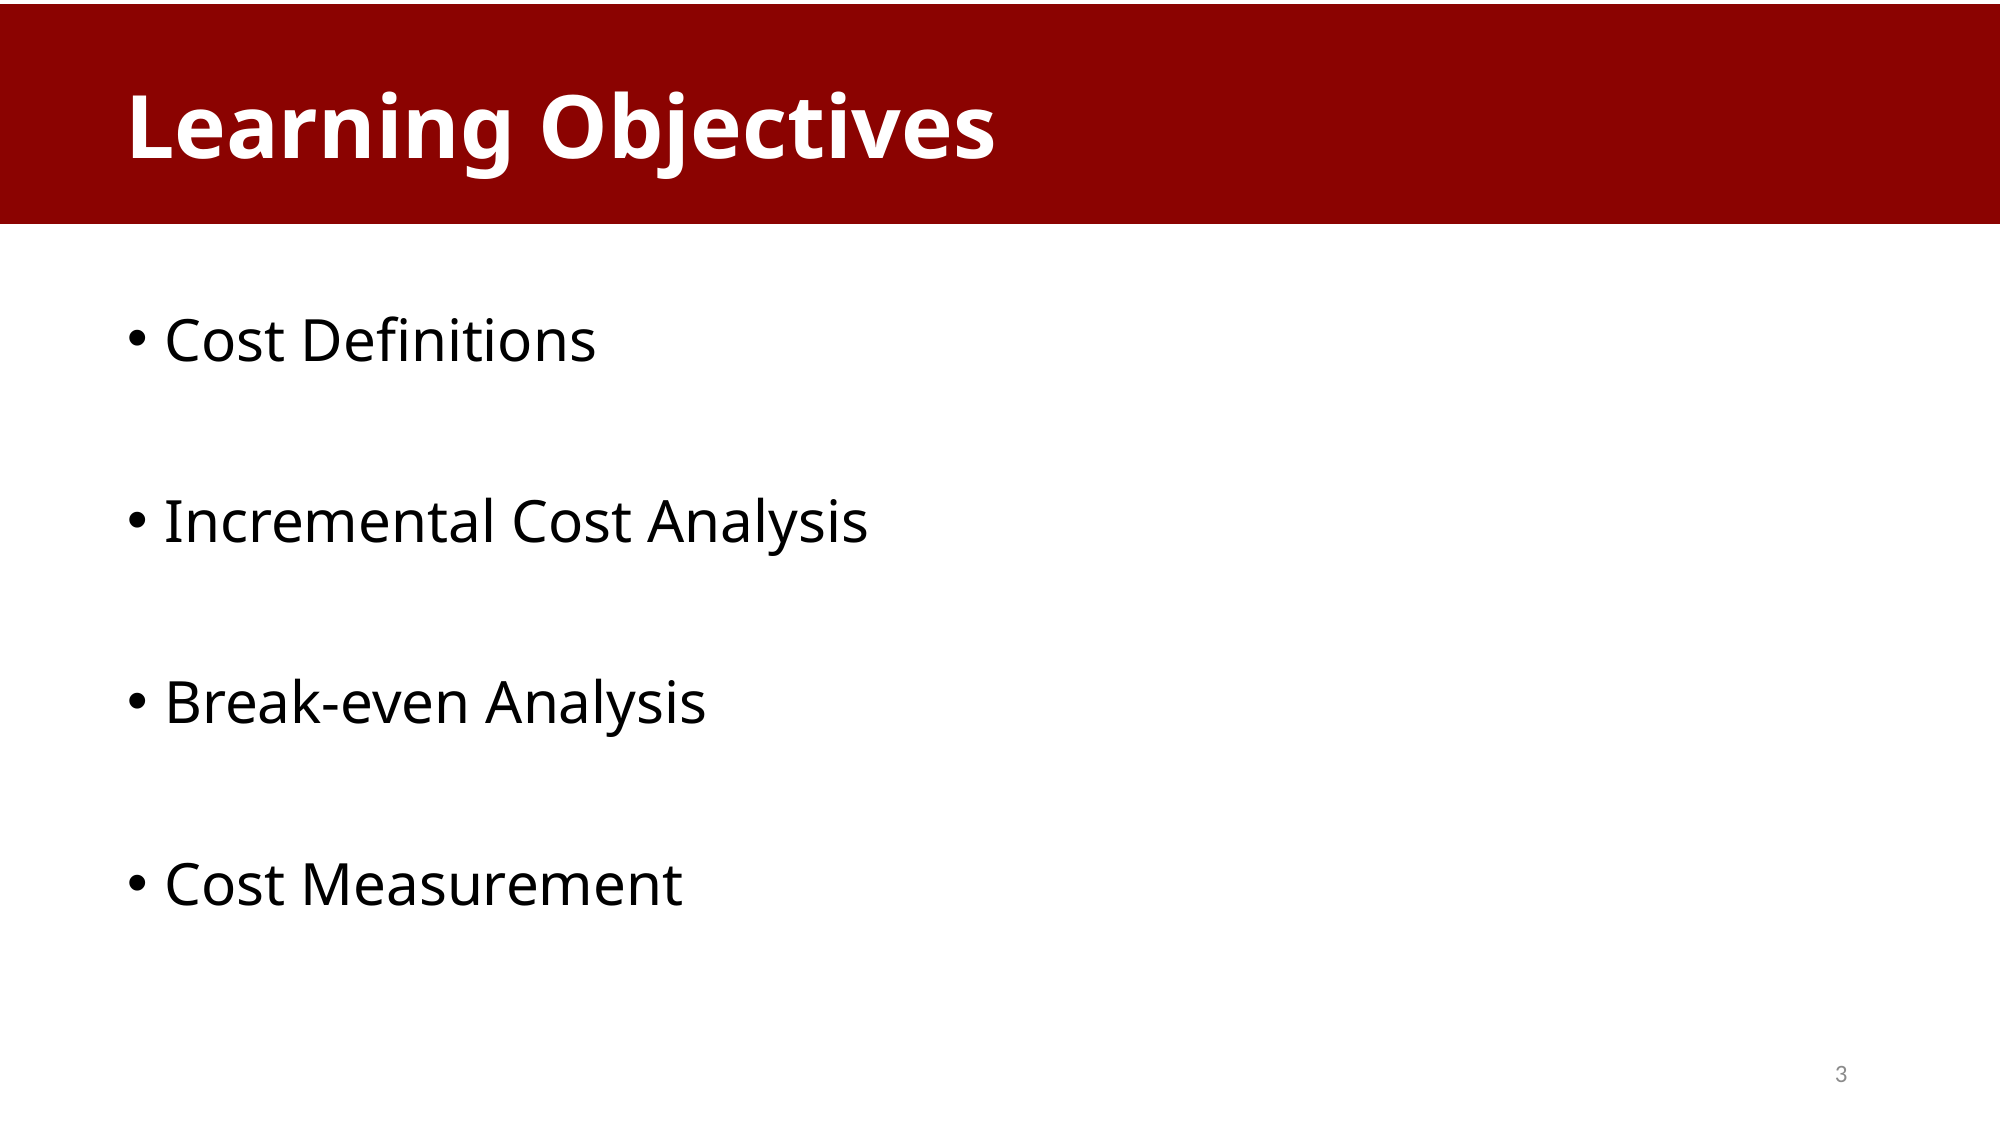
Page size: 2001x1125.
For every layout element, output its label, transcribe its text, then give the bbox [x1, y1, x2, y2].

text_box [0, 4, 2000, 224]
slide_number 3 [1412, 1042, 1863, 1103]
list Cost Definitions Incremental Cost Analysis Break-even Analysis Cost Measurement [112, 295, 1945, 1125]
title Learning Objectives [109, 21, 1835, 239]
